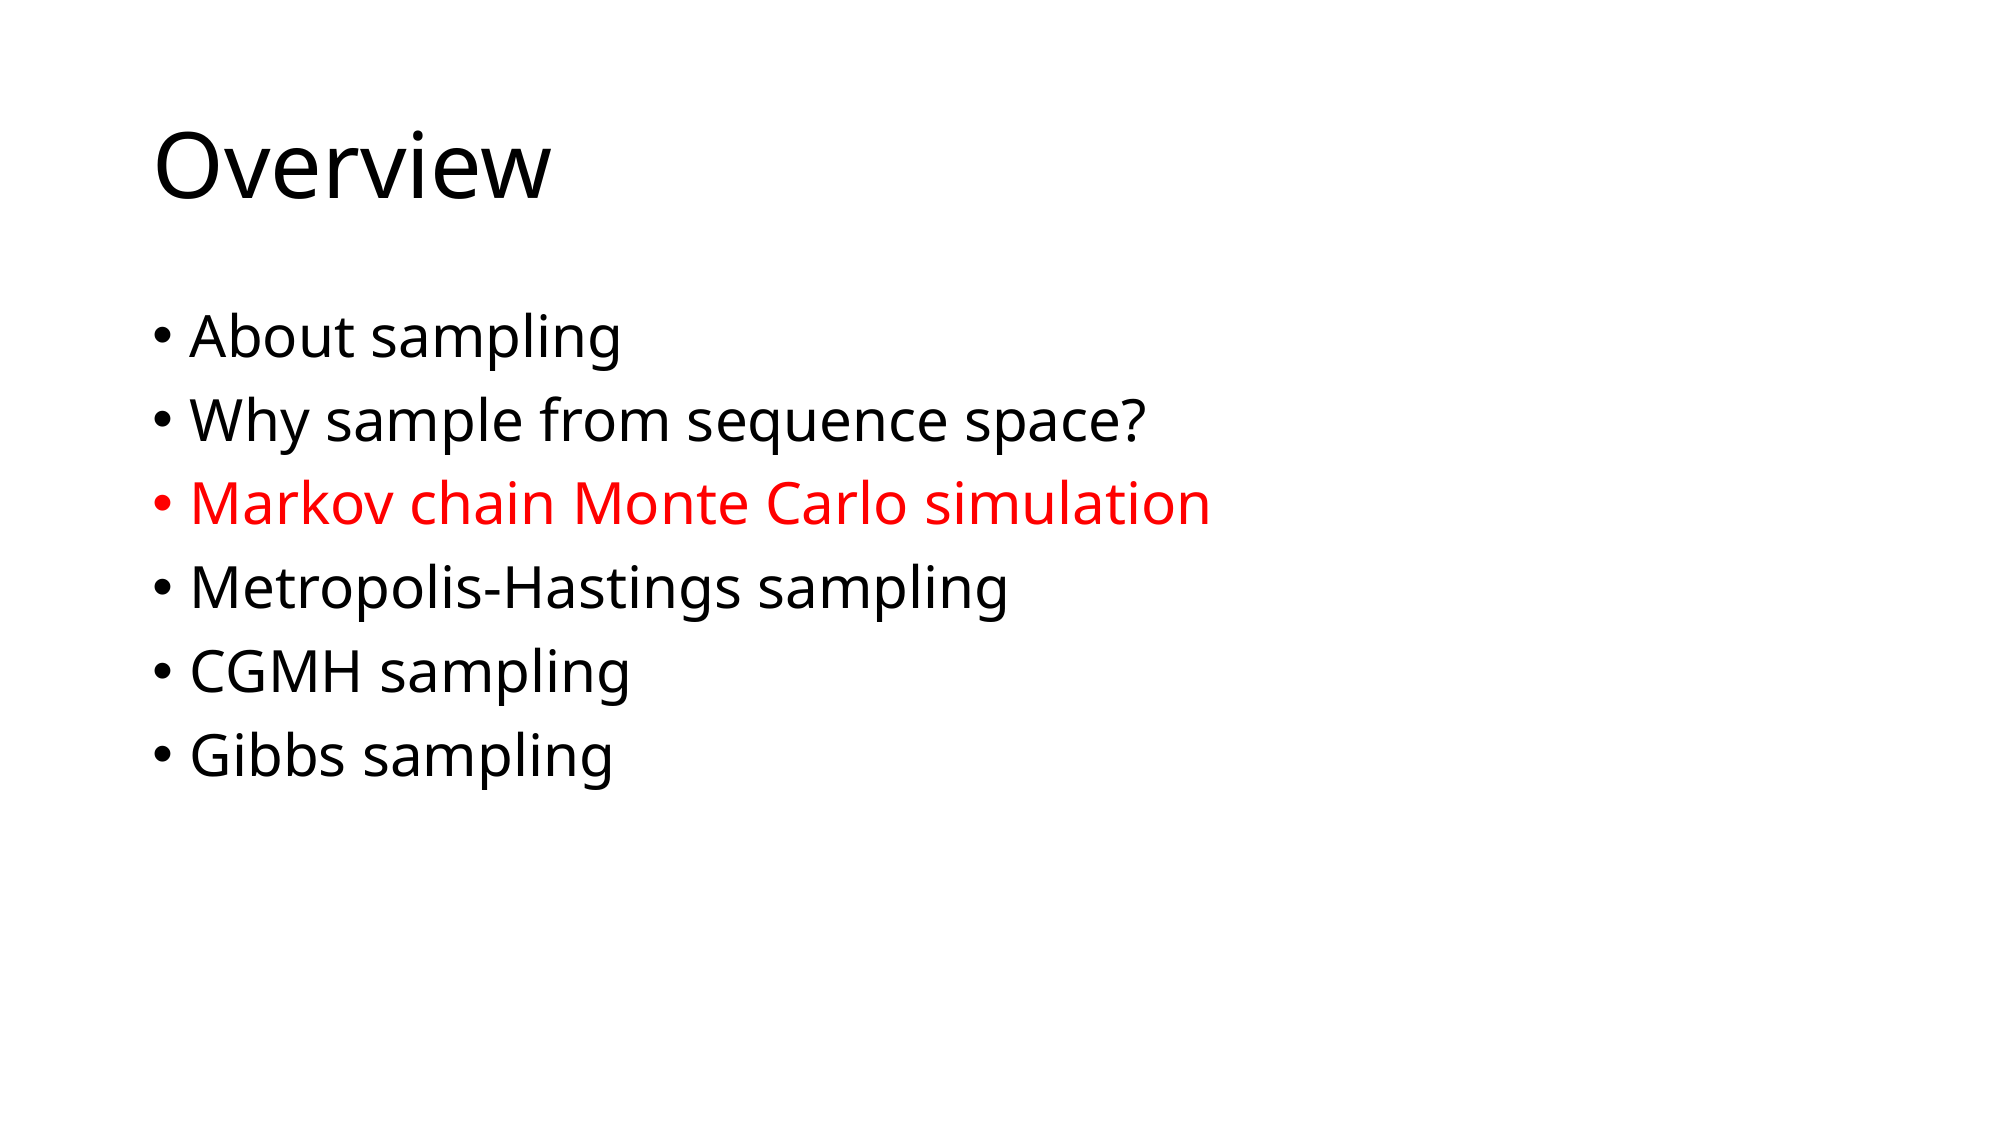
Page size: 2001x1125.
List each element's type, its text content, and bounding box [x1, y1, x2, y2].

list About sampling Why sample from sequence space? Markov chain Monte Carlo simulation Metropolis-Hastings sampling CGMH sampling Gibbs sampling [137, 299, 1863, 1014]
title Overview [137, 59, 1863, 278]
